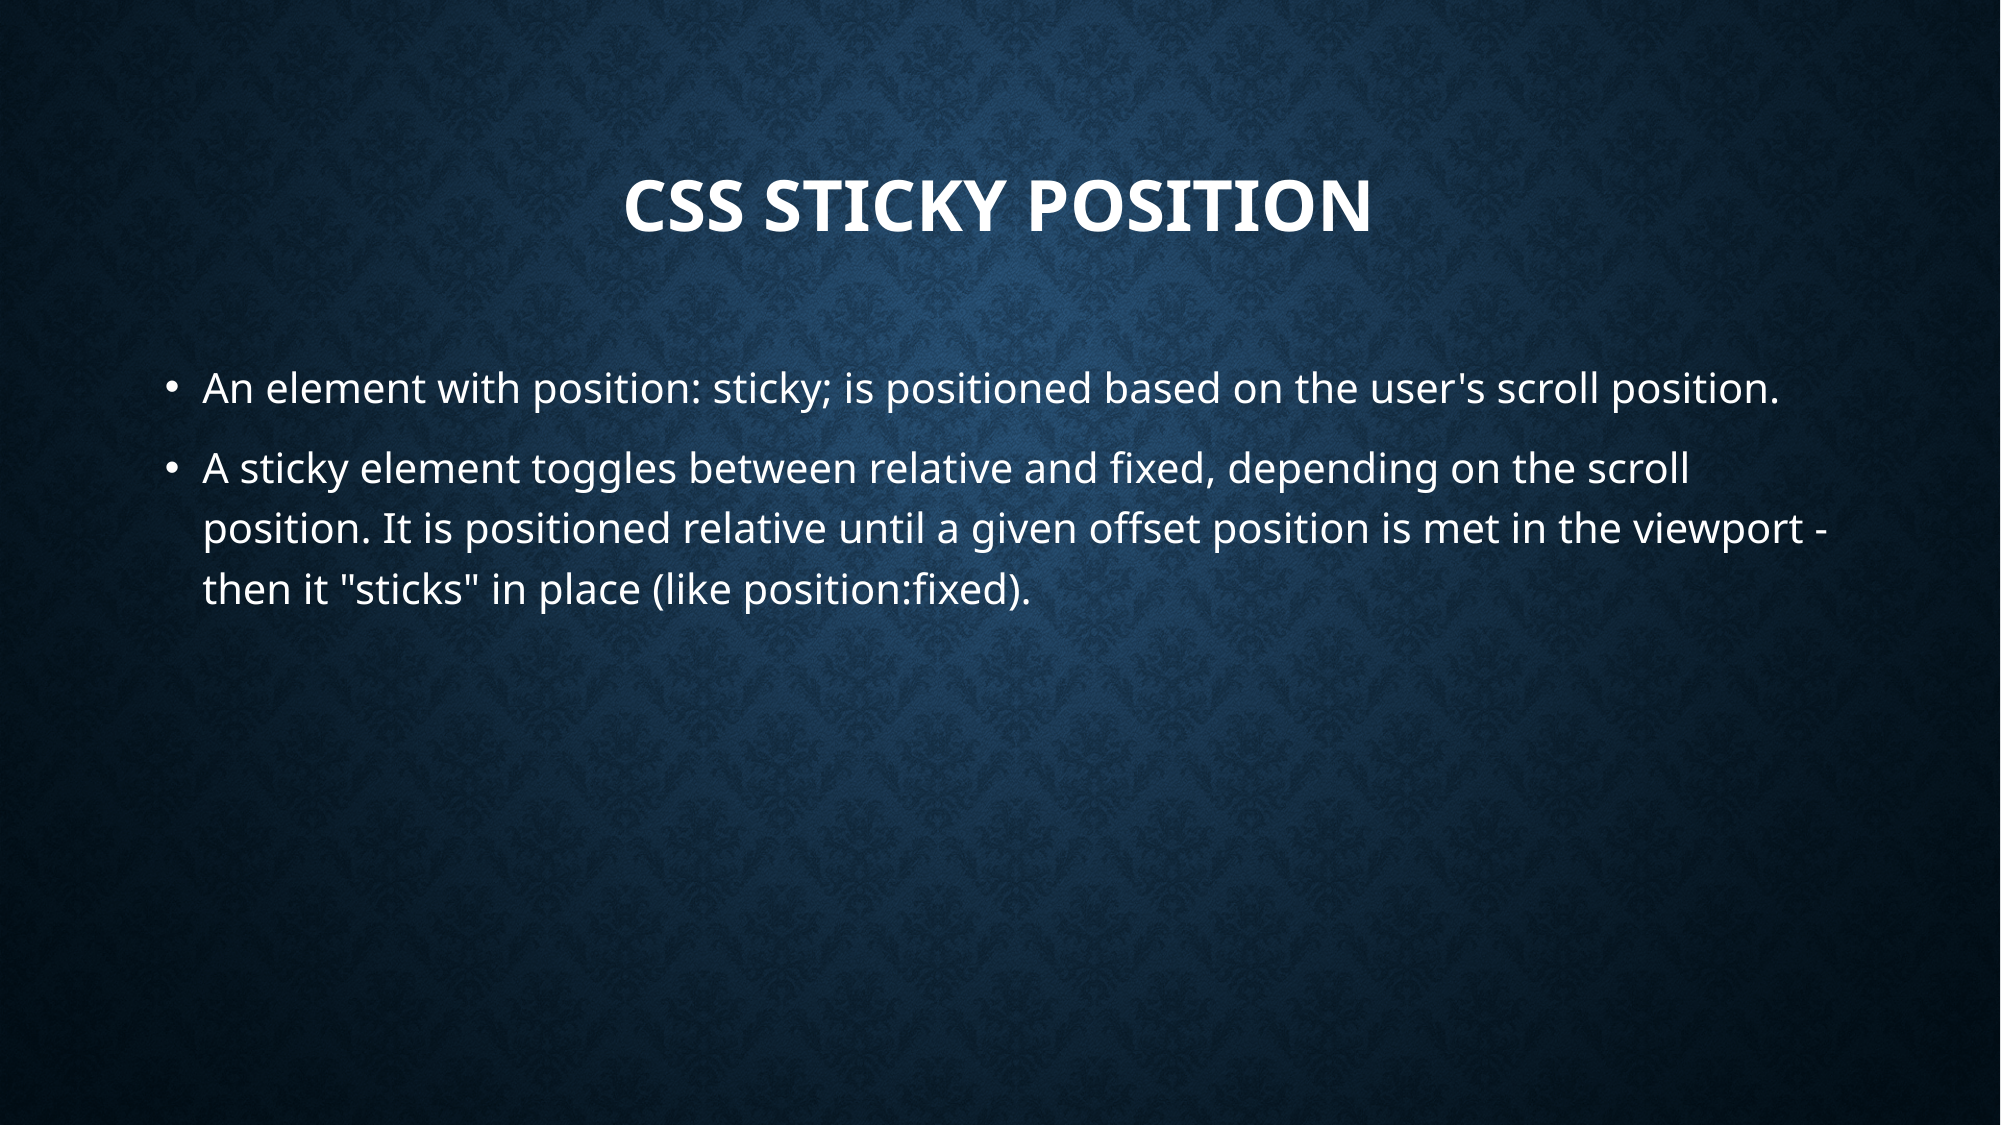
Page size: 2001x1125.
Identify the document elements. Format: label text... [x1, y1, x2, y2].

title CSS Sticky Position [149, 99, 1849, 318]
list An element with position: sticky; is positioned based on the user's scroll position. A sticky element toggles between relative and fixed, depending on the scroll position. It is positioned relative until a given offset position is met in the viewport - then it "sticks" in place (like position:fixed). [149, 343, 1849, 950]
